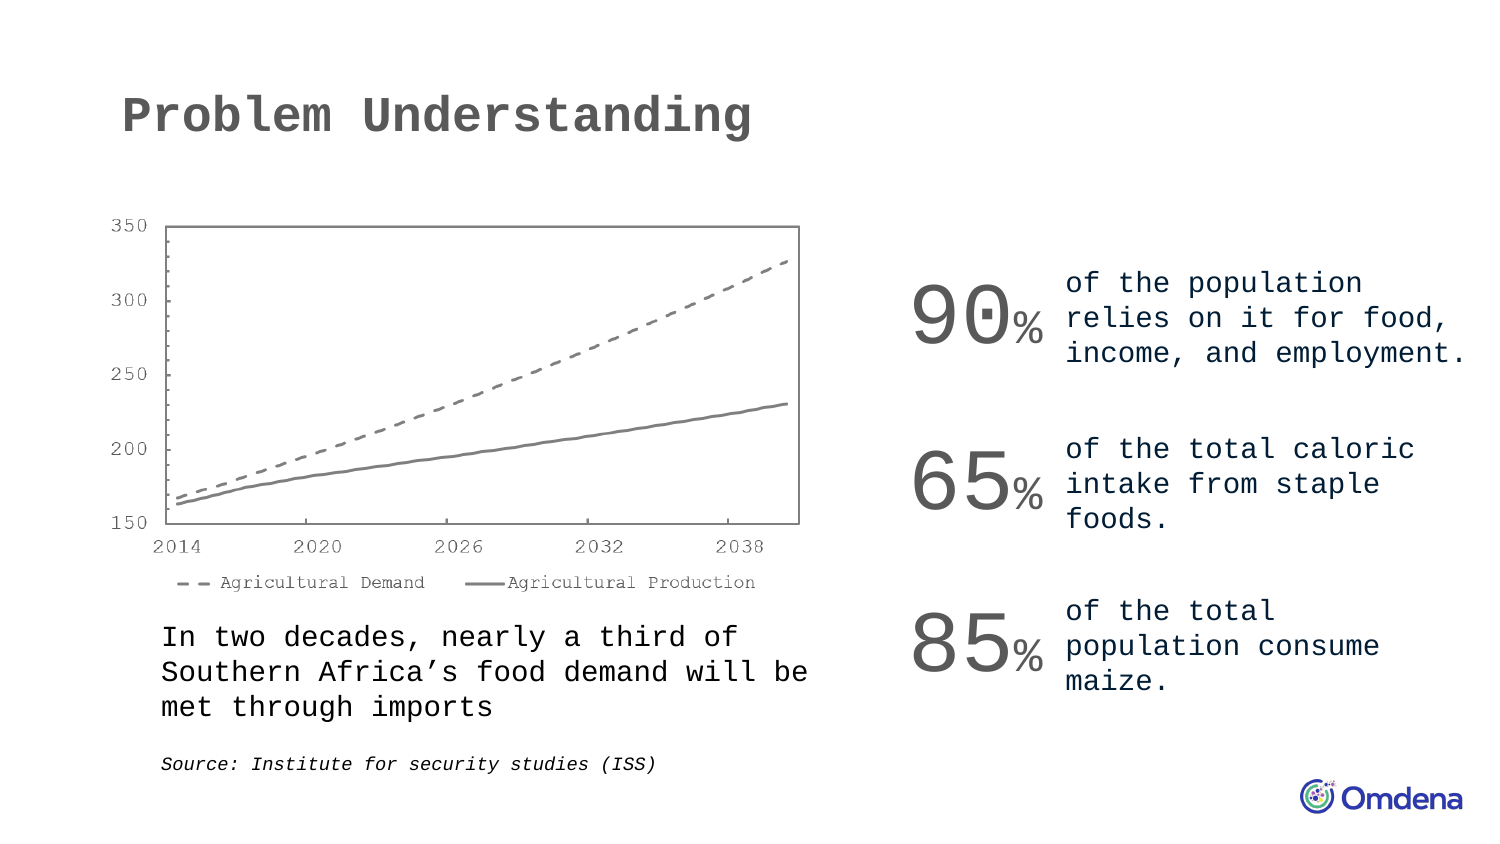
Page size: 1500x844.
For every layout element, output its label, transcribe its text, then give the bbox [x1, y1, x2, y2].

text_box In two decades, nearly a third of Southern Africa’s food demand will be met through imports Source: Institute for security studies (ISS) [146, 602, 859, 790]
text_box of the total population consume maize. [1050, 576, 1456, 711]
text_box 65% [893, 407, 1083, 543]
picture [1300, 778, 1463, 817]
text_box of the population relies on it for food, income, and employment. [1050, 248, 1484, 384]
picture [106, 210, 820, 603]
text_box Problem Understanding [106, 66, 1358, 157]
text_box 90% [893, 241, 1083, 377]
text_box of the total caloric intake from staple foods. [1050, 414, 1445, 550]
text_box 85% [893, 568, 1083, 704]
